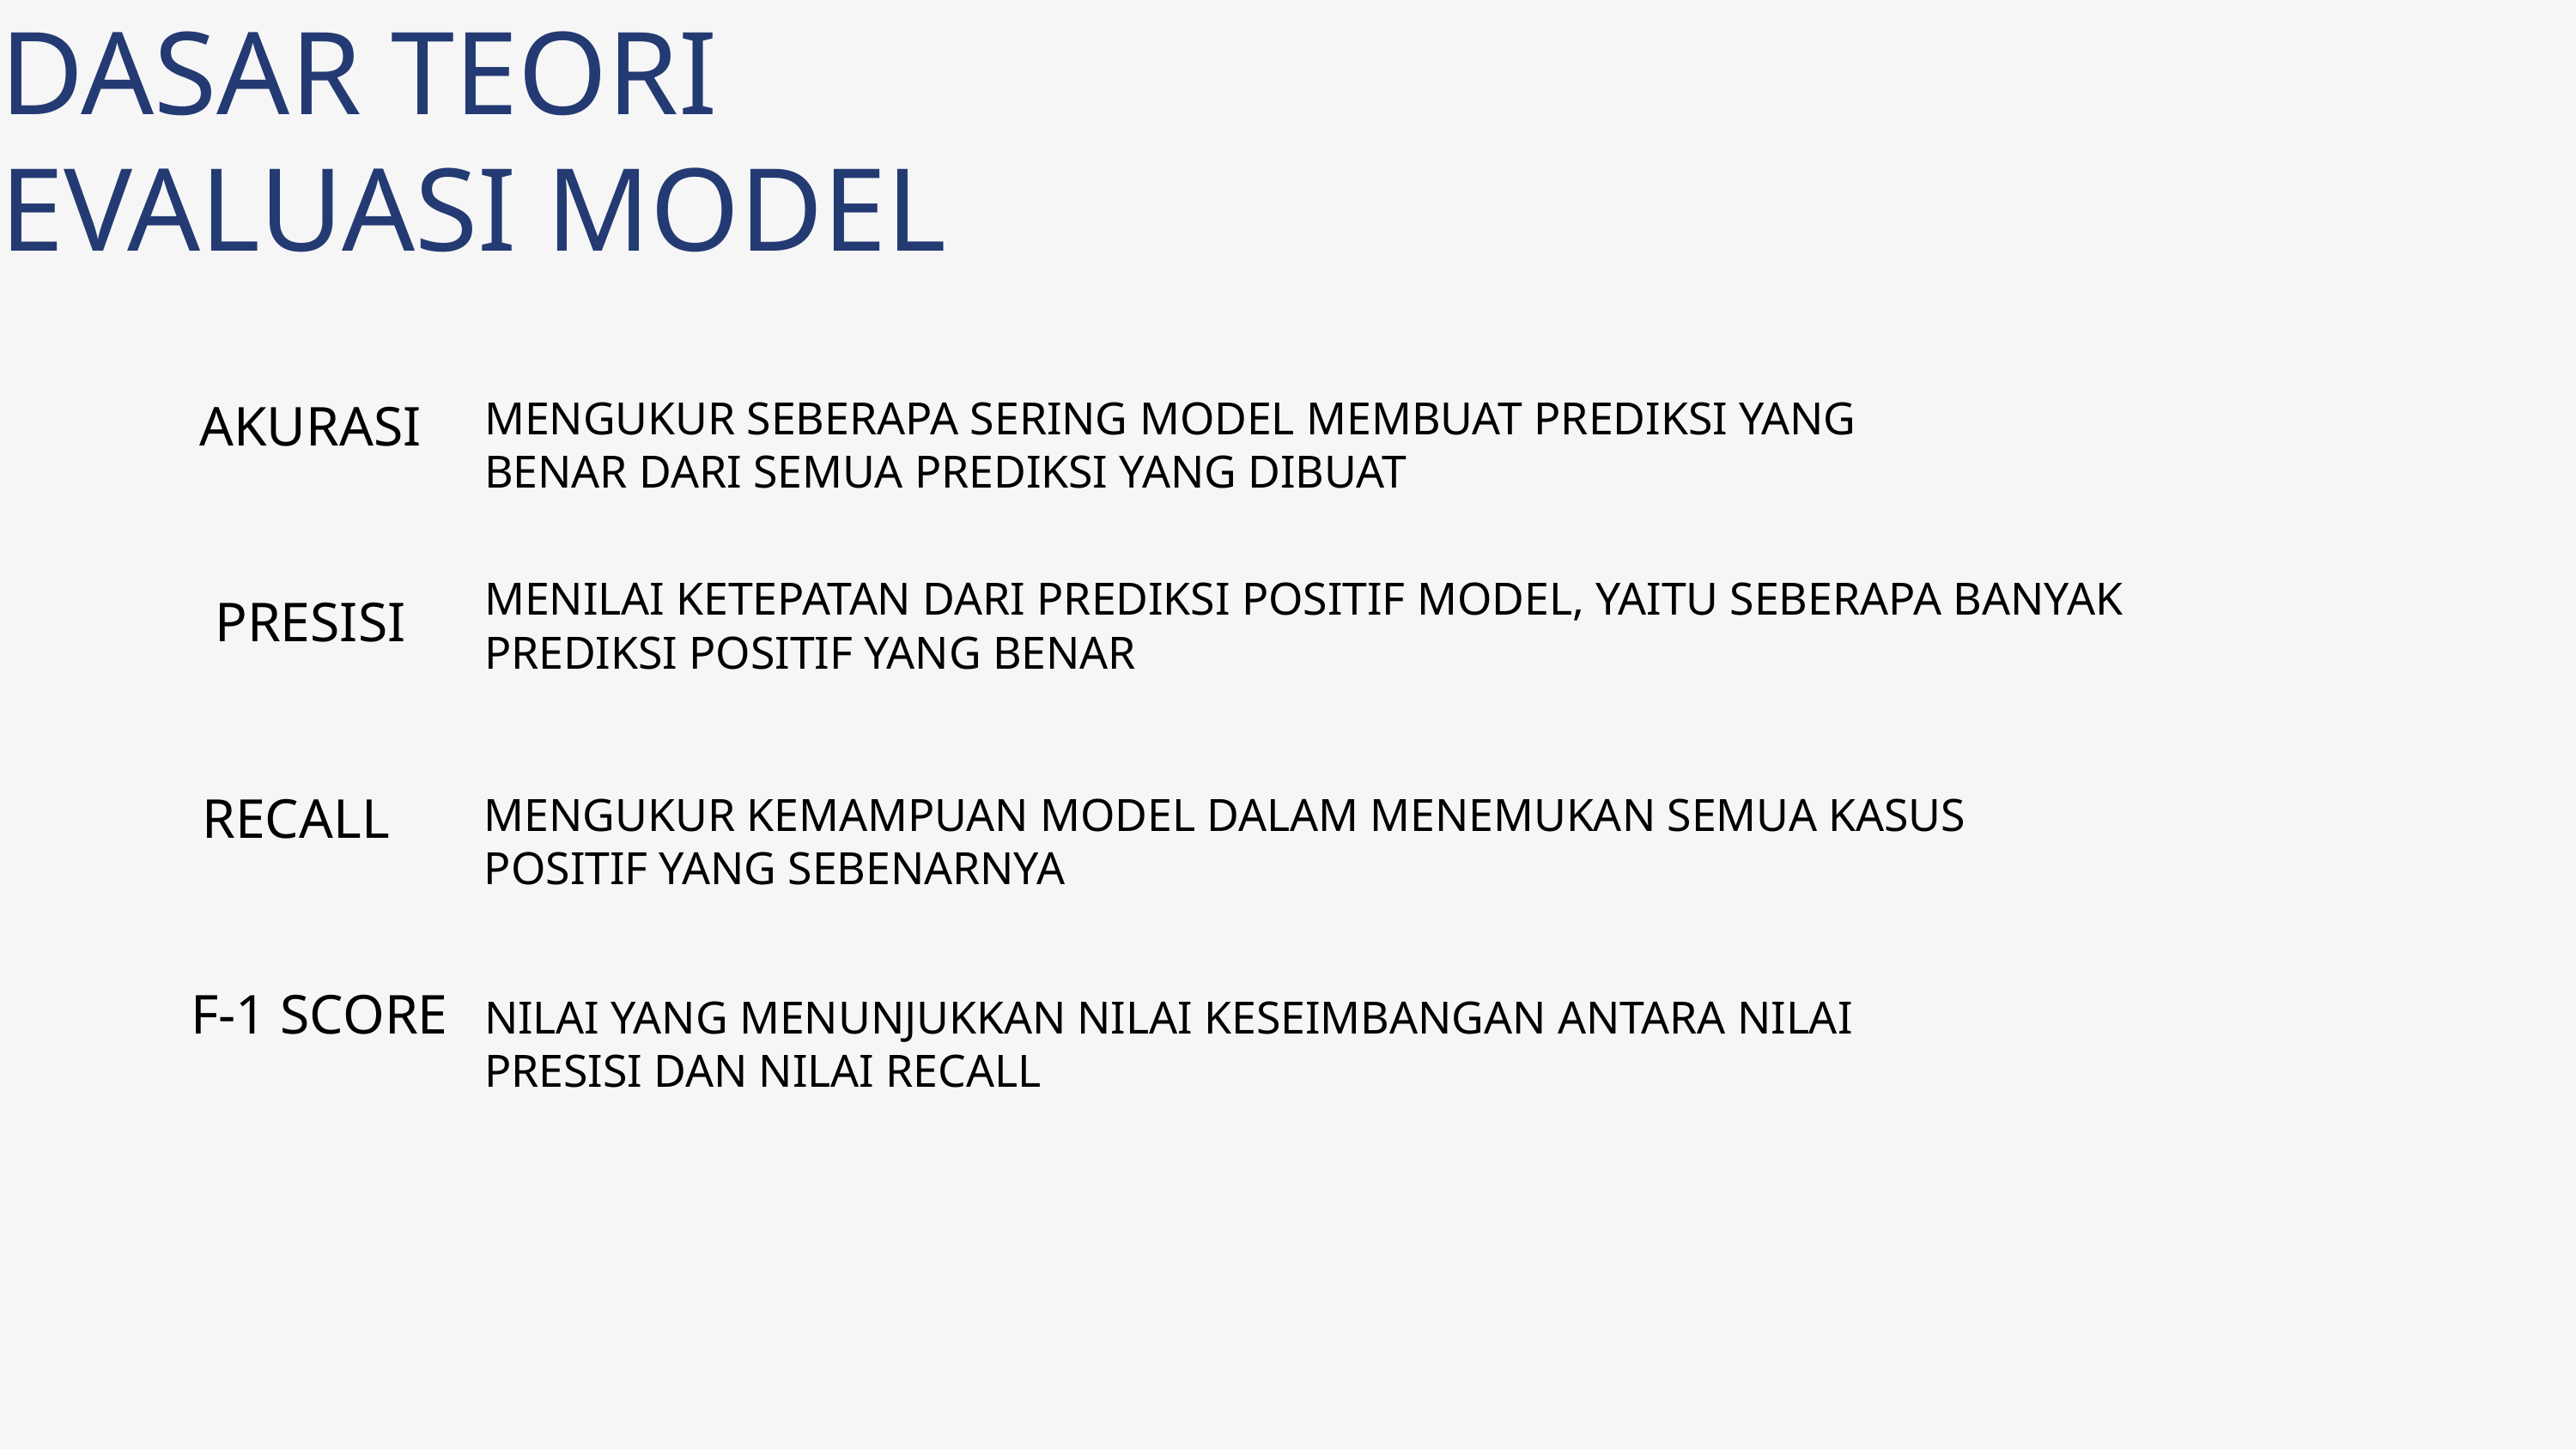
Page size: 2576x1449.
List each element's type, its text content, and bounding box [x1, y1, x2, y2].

text_box MENGUKUR KEMAMPUAN MODEL DALAM MENEMUKAN SEMUA KASUS POSITIF YANG SEBENARNYA [483, 786, 2092, 894]
text_box RECALL [0, 784, 592, 849]
text_box PRESISI [14, 588, 484, 653]
text_box EVALUASI MODEL [0, 136, 1782, 275]
text_box NILAI YANG MENUNJUKKAN NILAI KESEIMBANGAN ANTARA NILAI PRESISI DAN NILAI RECALL [484, 989, 2008, 1097]
text_box AKURASI [14, 392, 484, 458]
text_box F-1 SCORE [23, 979, 616, 1045]
text_box DASAR TEORI [0, 0, 791, 137]
text_box MENGUKUR SEBERAPA SERING MODEL MEMBUAT PREDIKSI YANG BENAR DARI SEMUA PREDIKSI YANG DIBUAT [484, 390, 1927, 497]
text_box MENILAI KETEPATAN DARI PREDIKSI POSITIF MODEL, YAITU SEBERAPA BANYAK PREDIKSI POSITIF YANG BENAR [484, 571, 2164, 678]
